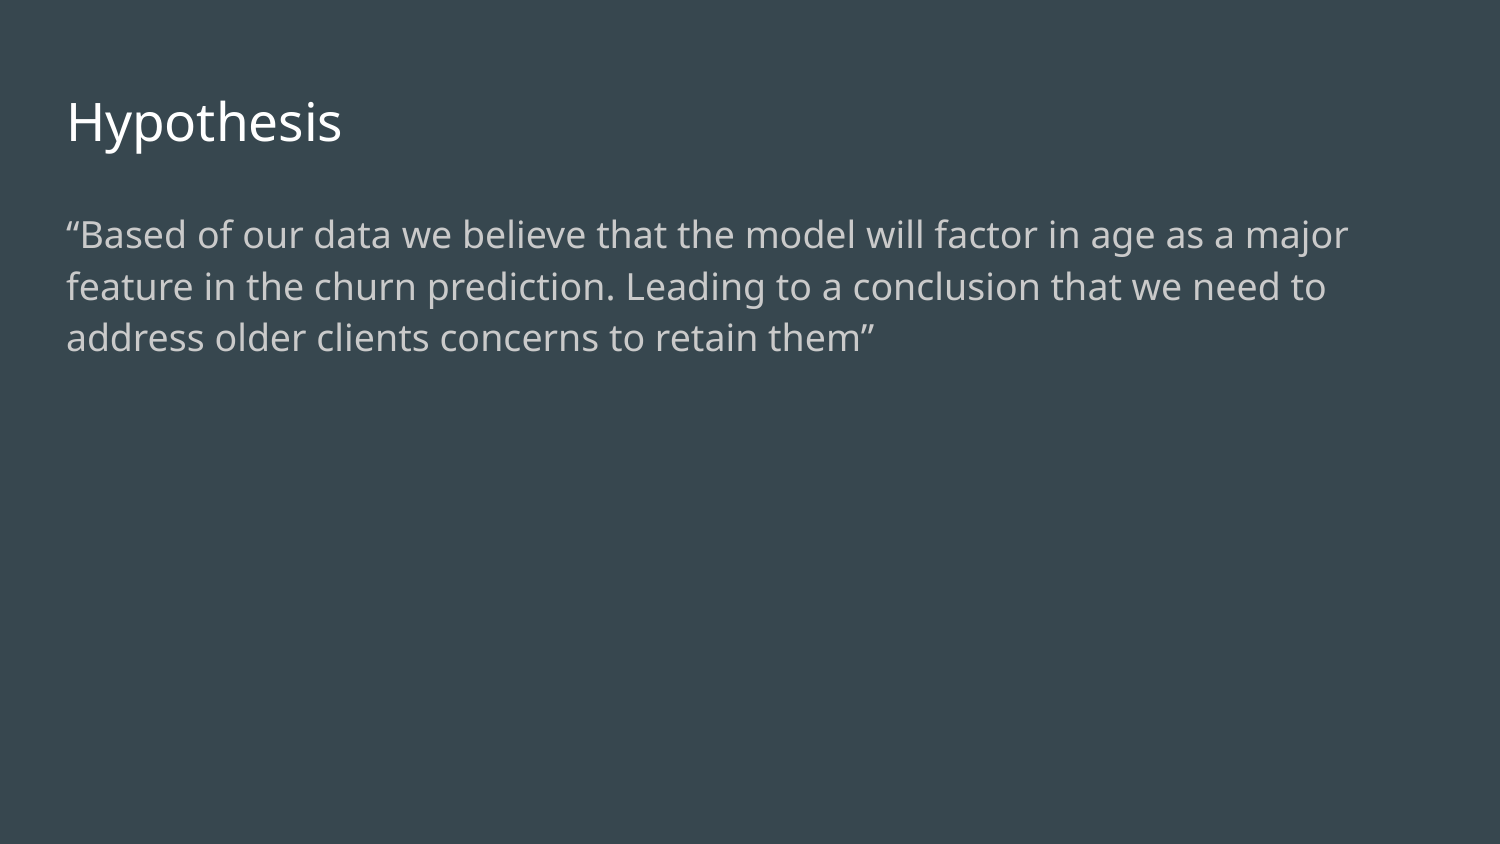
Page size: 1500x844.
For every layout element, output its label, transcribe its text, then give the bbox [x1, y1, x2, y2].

list “Based of our data we believe that the model will factor in age as a major feature in the churn prediction. Leading to a conclusion that we need to address older clients concerns to retain them” [51, 189, 1449, 750]
title Hypothesis [51, 72, 1449, 167]
